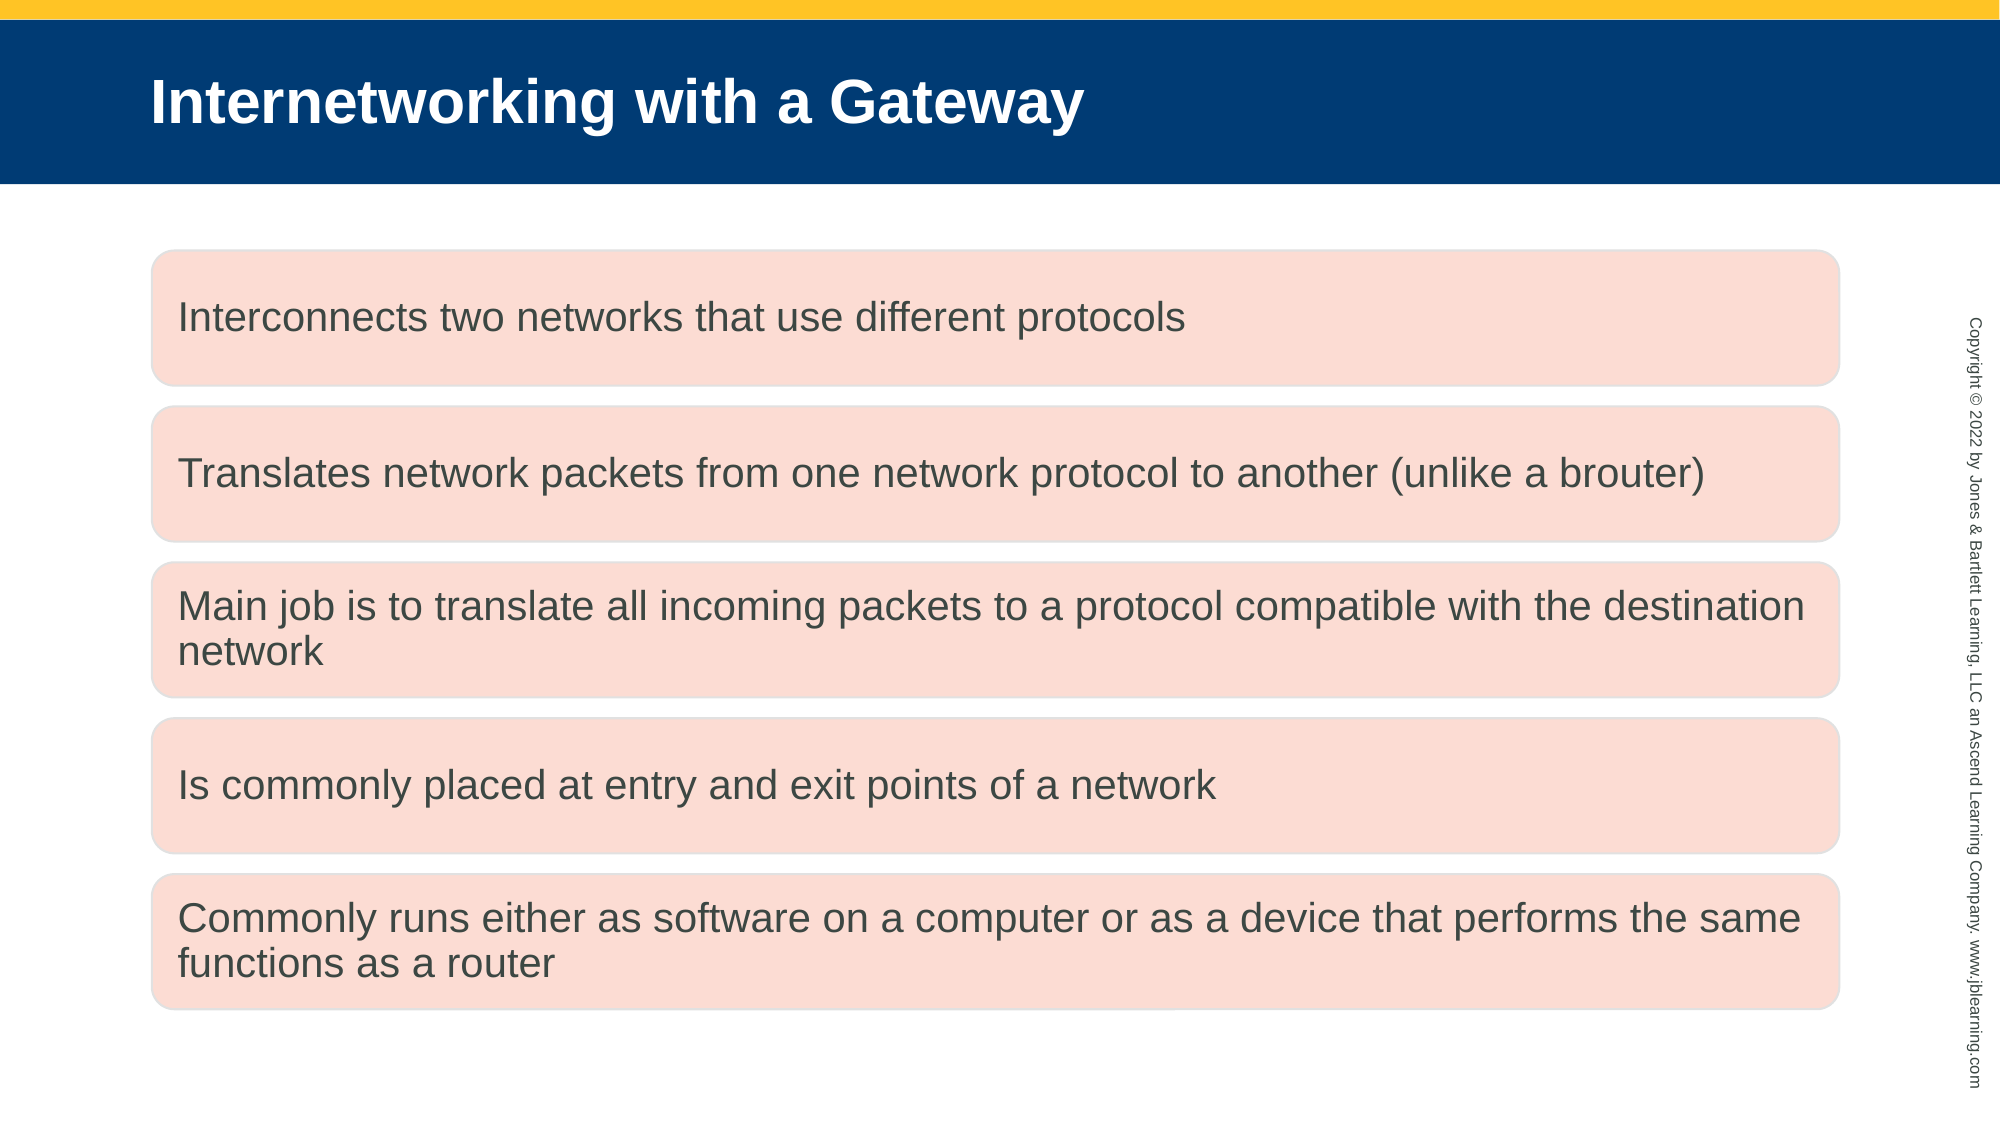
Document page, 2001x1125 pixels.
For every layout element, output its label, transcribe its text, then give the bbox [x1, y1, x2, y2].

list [151, 244, 1840, 1016]
title Internetworking with a Gateway [0, 19, 2000, 185]
